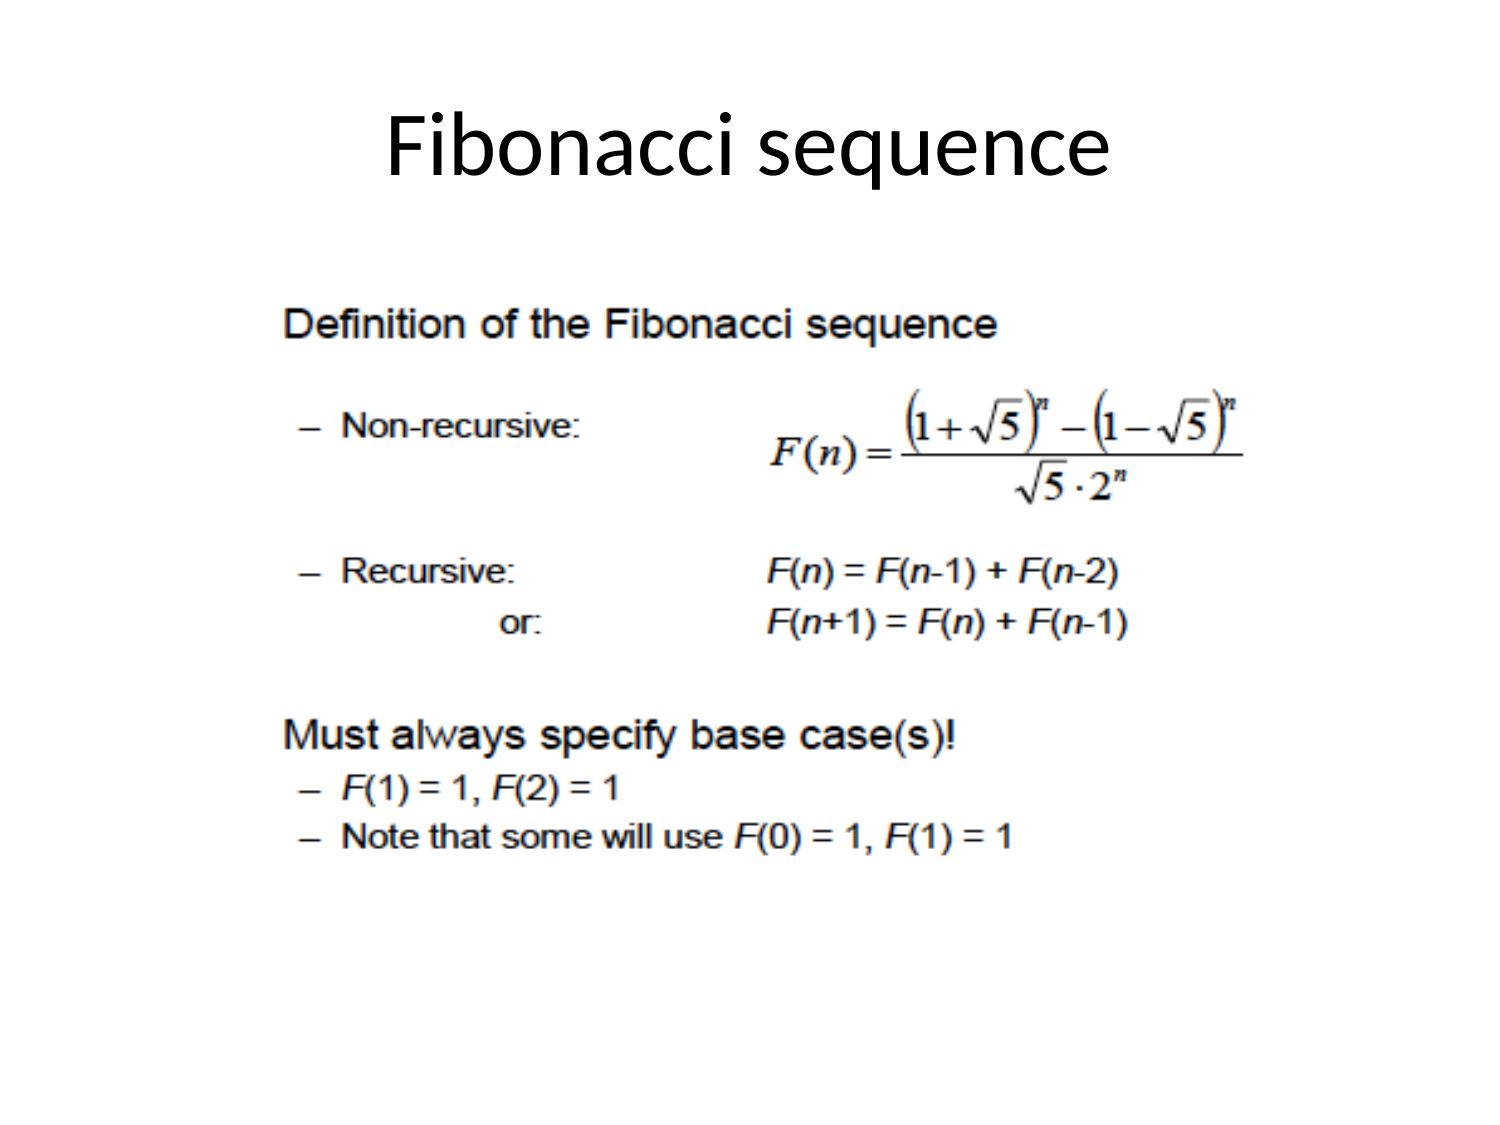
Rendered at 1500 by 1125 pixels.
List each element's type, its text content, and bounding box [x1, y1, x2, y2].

picture [263, 295, 1254, 886]
title Fibonacci sequence [75, 45, 1425, 233]
